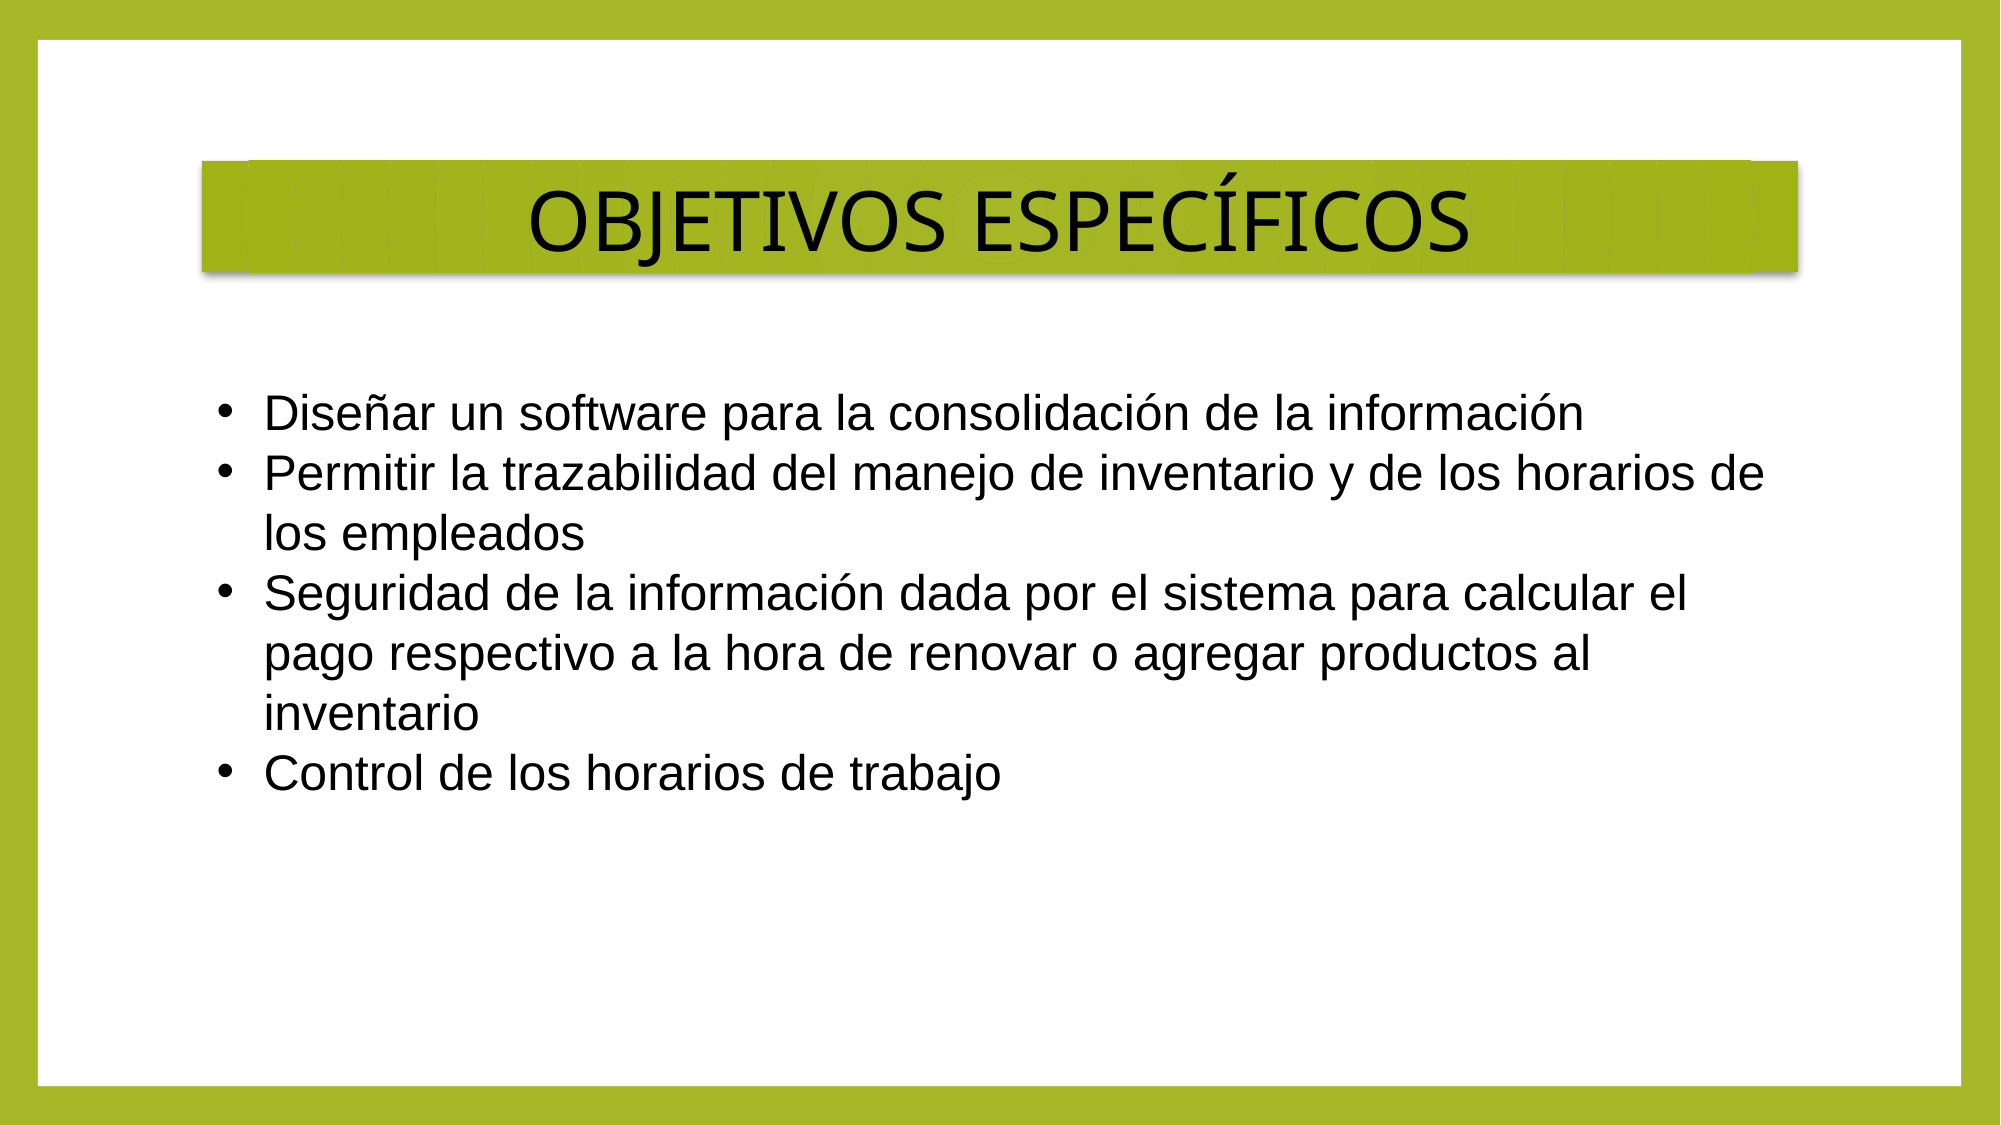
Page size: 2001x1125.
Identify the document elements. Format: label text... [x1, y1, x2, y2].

text_box Diseñar un software para la consolidación de la información Permitir la trazabilidad del manejo de inventario y de los horarios de los empleados Seguridad de la información dada por el sistema para calcular el pago respectivo a la hora de renovar o agregar productos al inventario Control de los horarios de trabajo [201, 373, 1798, 808]
text_box OBJETIVOS ESPECÍFICOS [201, 160, 1798, 273]
